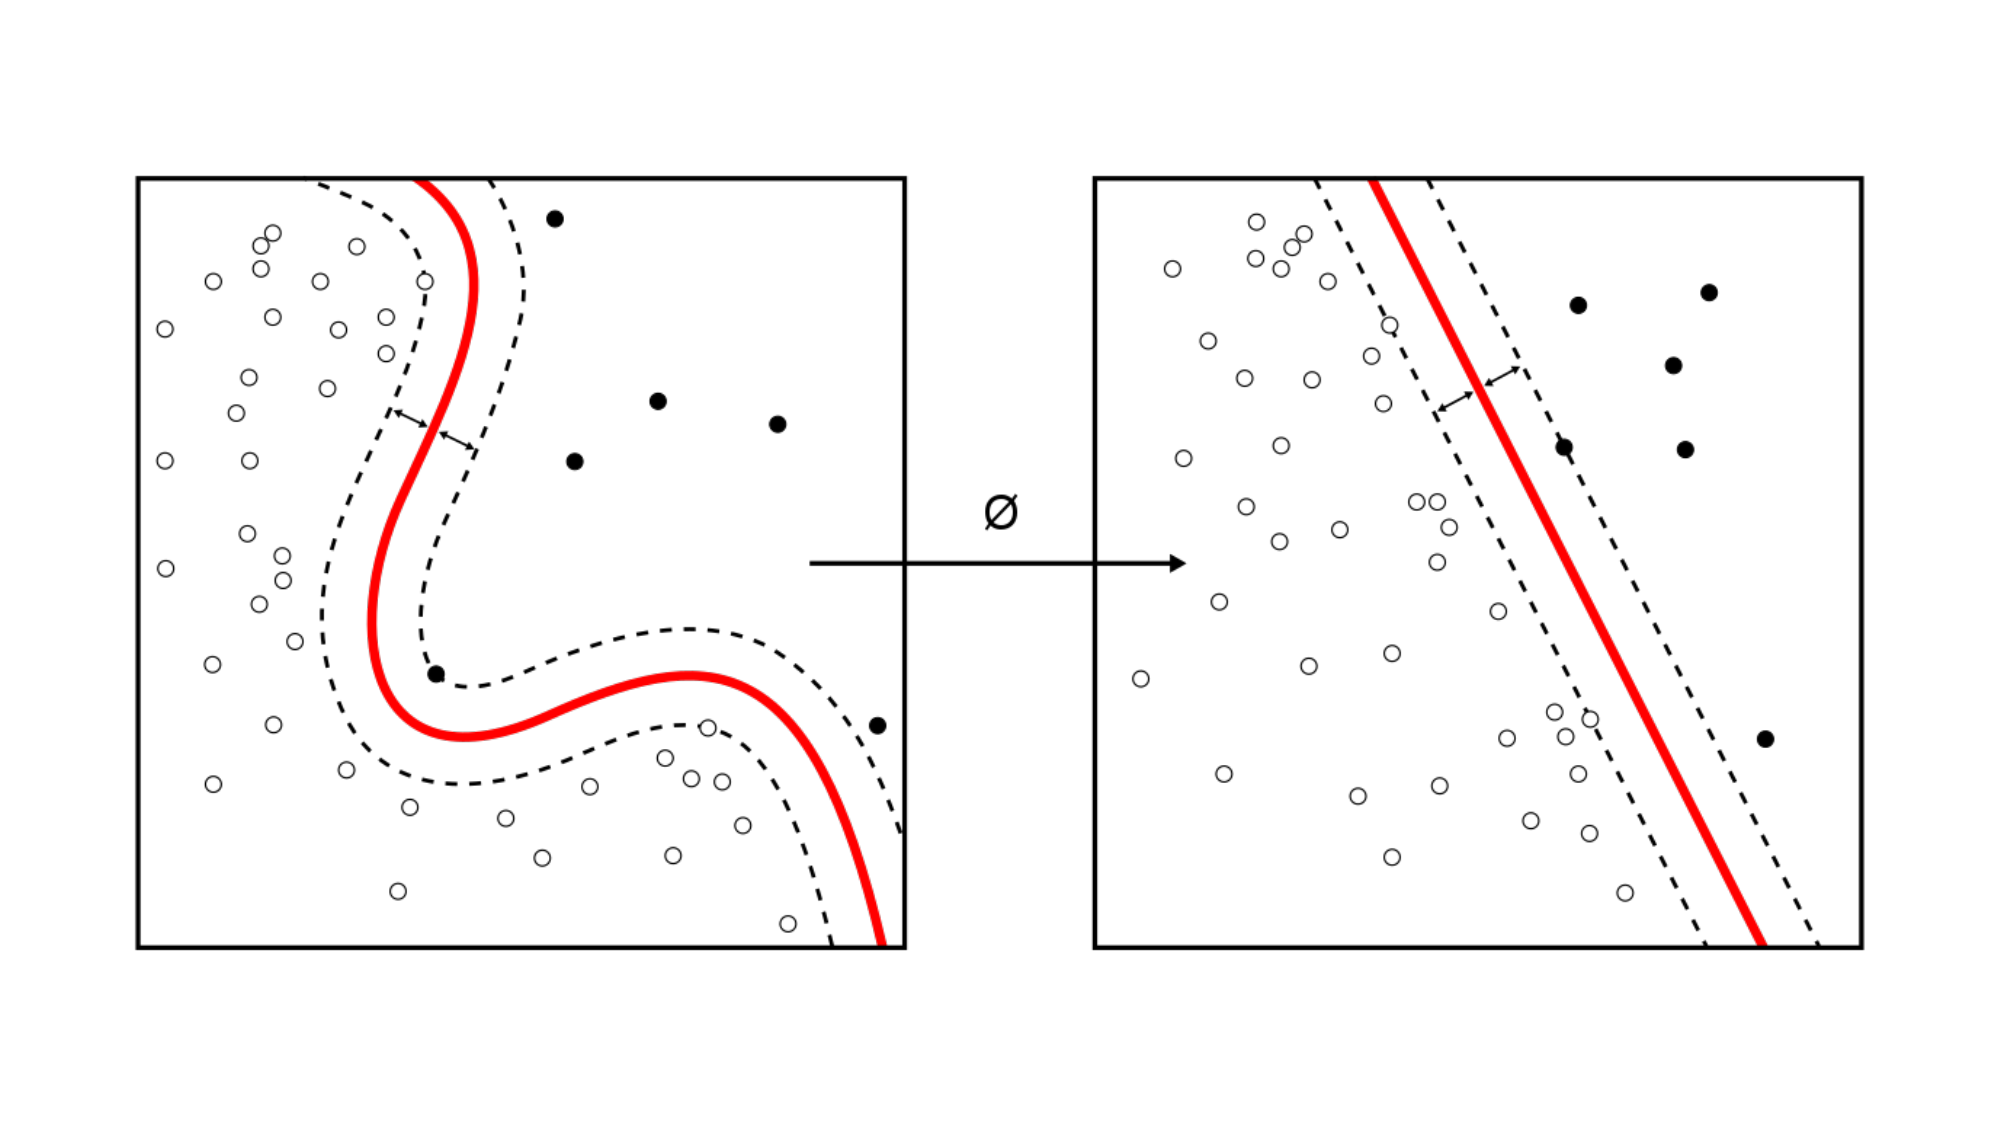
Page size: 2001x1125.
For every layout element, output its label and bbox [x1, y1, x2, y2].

list [128, 166, 1872, 959]
